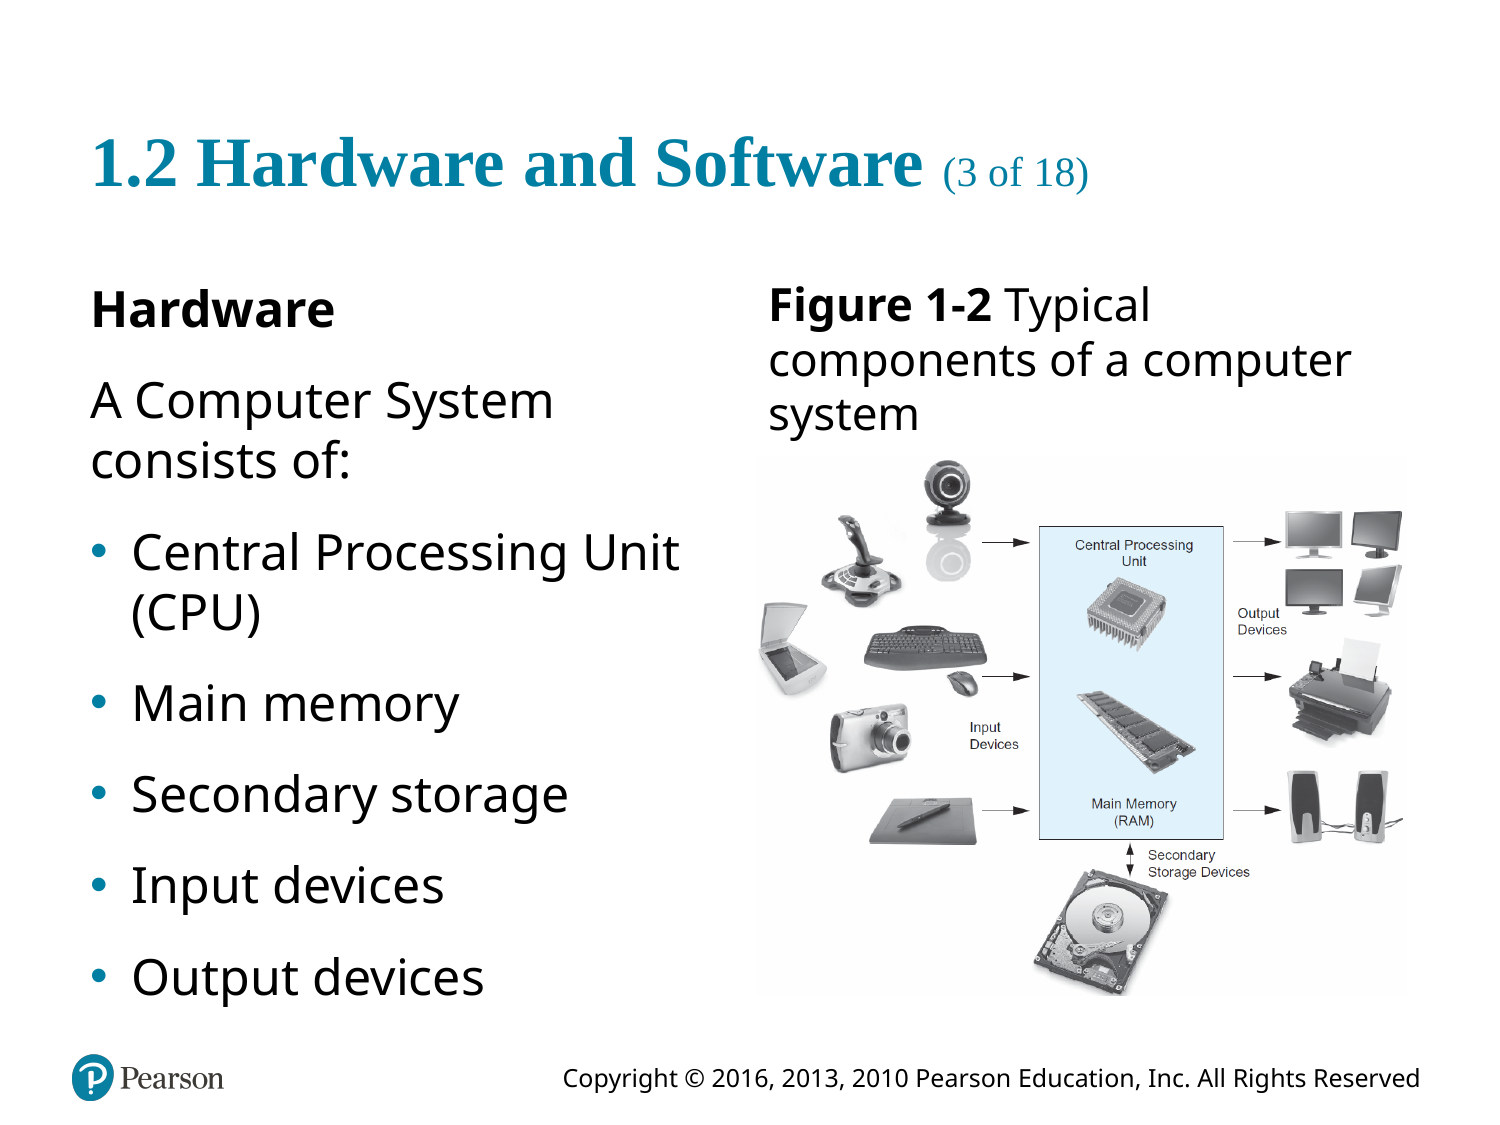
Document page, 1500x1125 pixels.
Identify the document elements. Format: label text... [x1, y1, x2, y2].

title 1.2 Hardware and Software (3 of 18) [75, 0, 1425, 216]
list Figure 1-2 Typical components of a computer system [753, 260, 1425, 928]
picture [98, 1054, 224, 1101]
picture [72, 1087, 83, 1101]
picture [72, 1054, 88, 1070]
picture [80, 1063, 106, 1088]
list Hardware A Computer System consists of: Central Processing Unit (C P U) Main memory Secondary storage Input devices Output devices [75, 262, 721, 1021]
picture [756, 456, 1407, 996]
